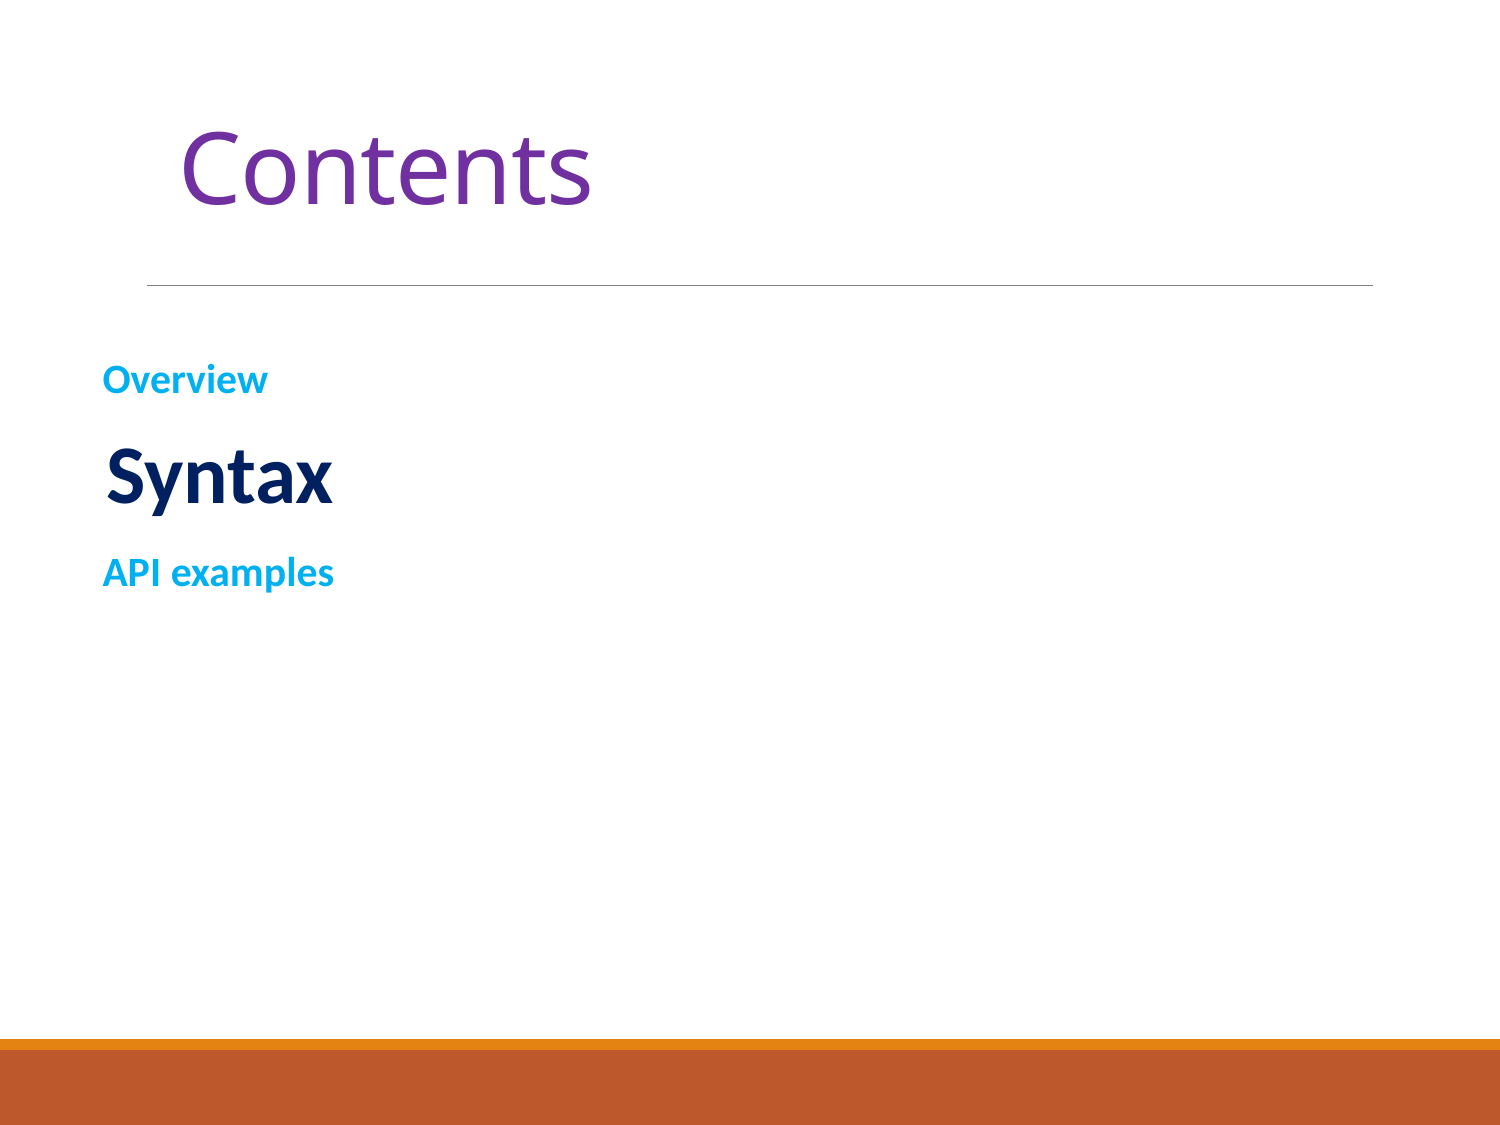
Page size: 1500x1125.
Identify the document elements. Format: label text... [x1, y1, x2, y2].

list Overview Syntax API examples [87, 350, 1425, 725]
title Contents [87, 75, 1425, 233]
